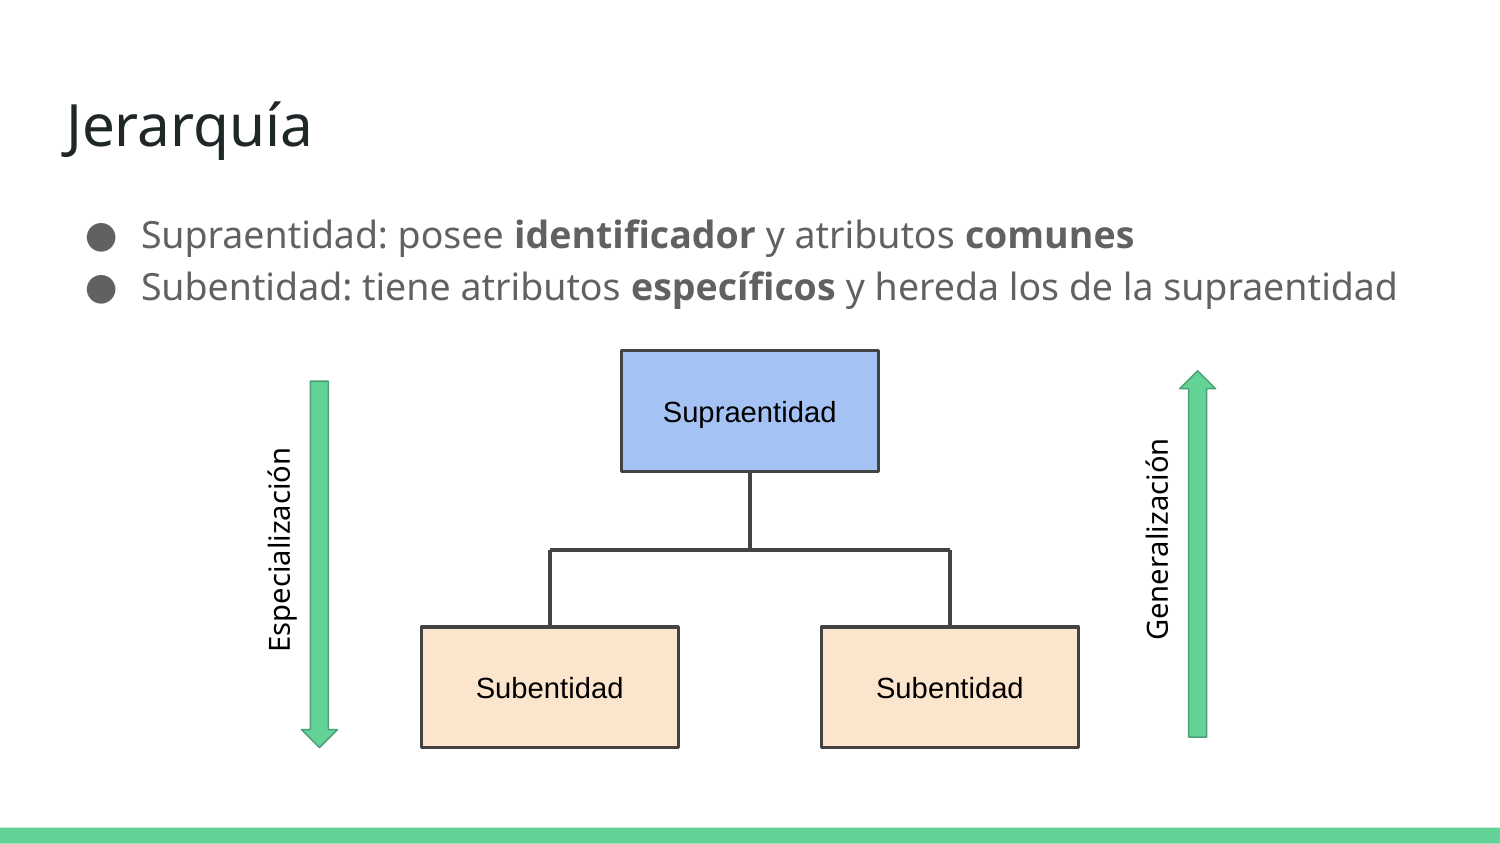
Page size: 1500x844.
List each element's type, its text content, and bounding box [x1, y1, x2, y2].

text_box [88, 373, 810, 748]
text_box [966, 362, 1500, 738]
list Supraentidad: posee identificador y atributos comunes Subentidad: tiene atributos específicos y hereda los de la supraentidad [51, 189, 1449, 271]
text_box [814, 471, 1079, 748]
text_box Supraentidad [621, 350, 879, 469]
title Jerarquía [51, 72, 1449, 167]
